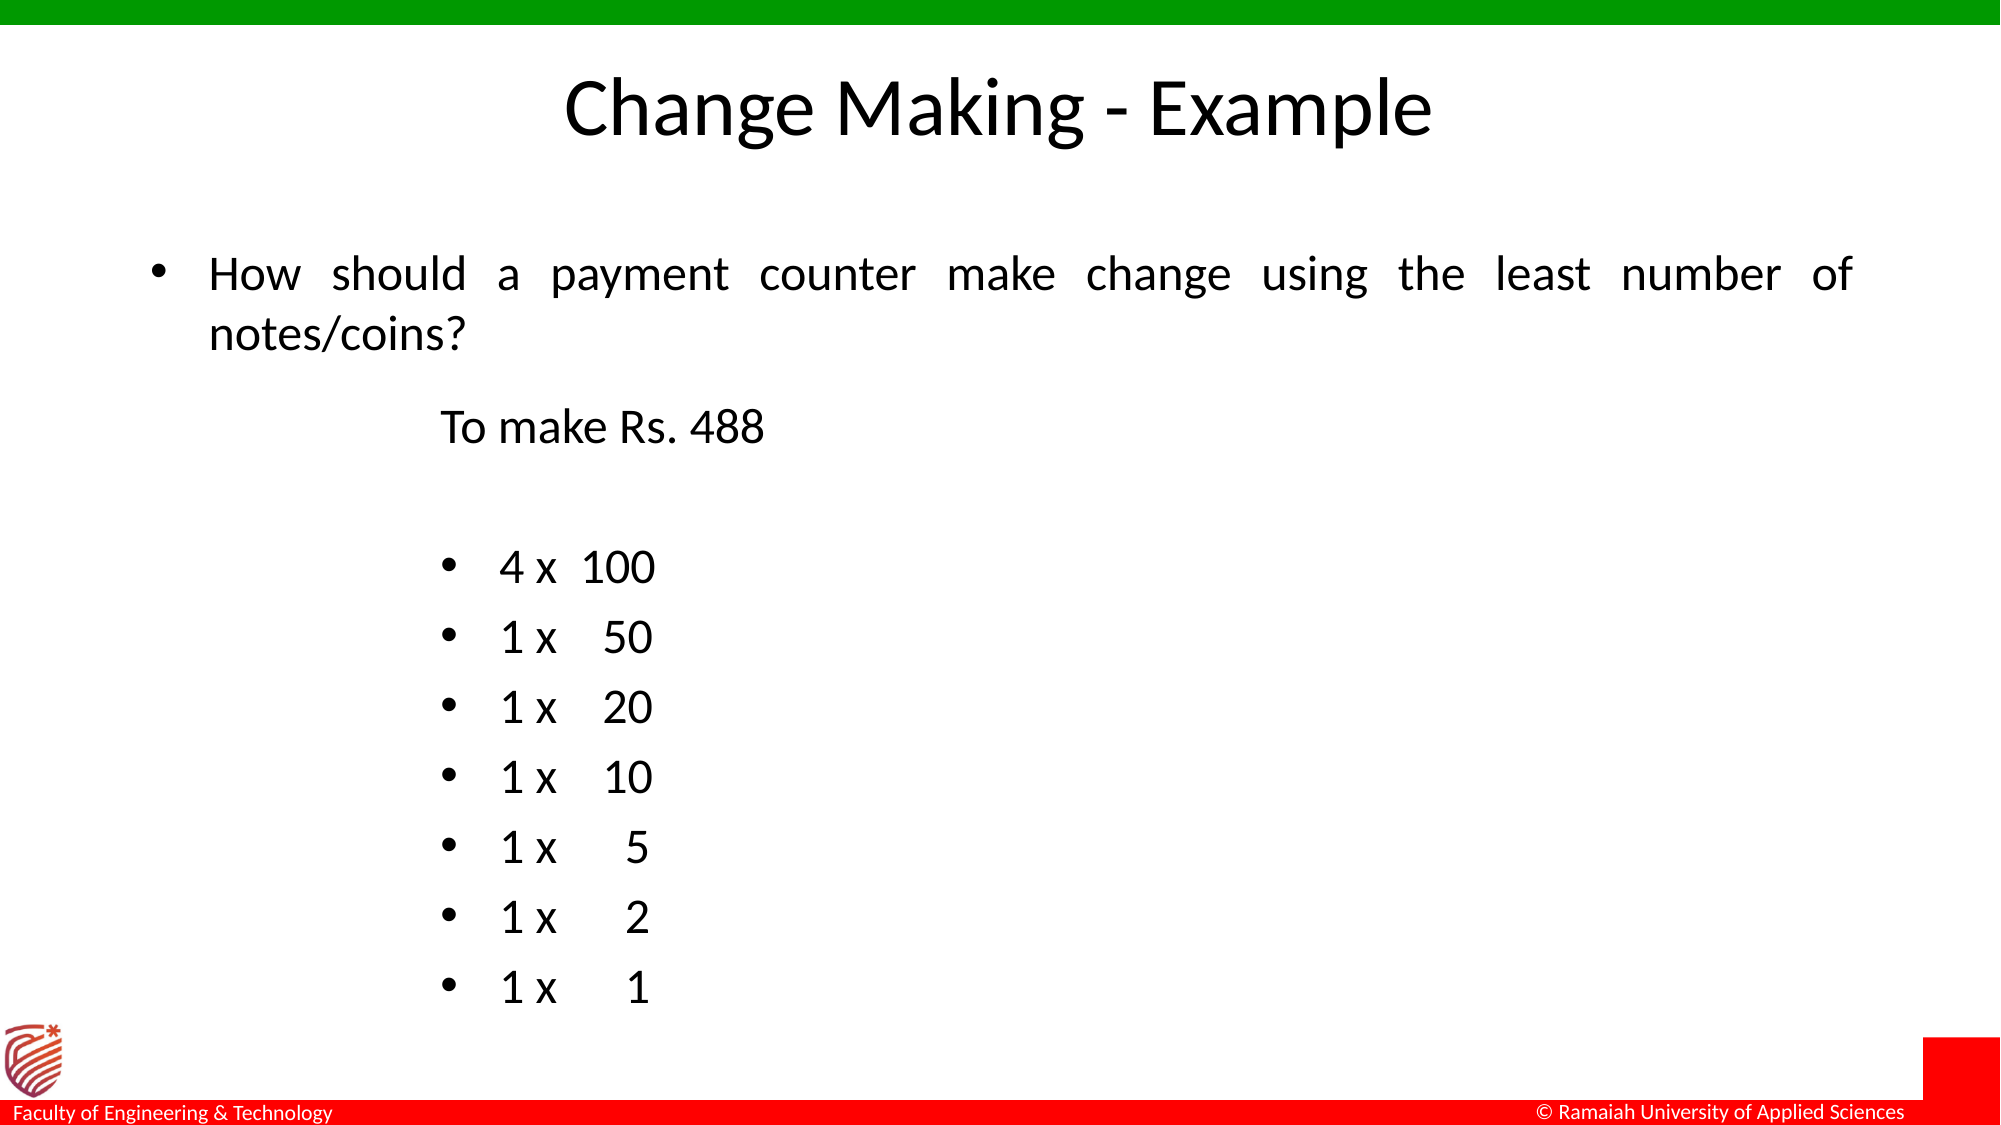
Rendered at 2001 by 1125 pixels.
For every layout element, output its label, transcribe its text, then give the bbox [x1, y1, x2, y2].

title Change Making - Example [99, 45, 1900, 233]
picture [0, 1013, 69, 1100]
list How should a payment counter make change using the least number of notes/coins? [135, 232, 1869, 364]
text_box To make Rs. 488 4 x 100 1 x 50 1 x 20 1 x 10 1 x 5 1 x 2 1 x 1 [425, 386, 1012, 1020]
